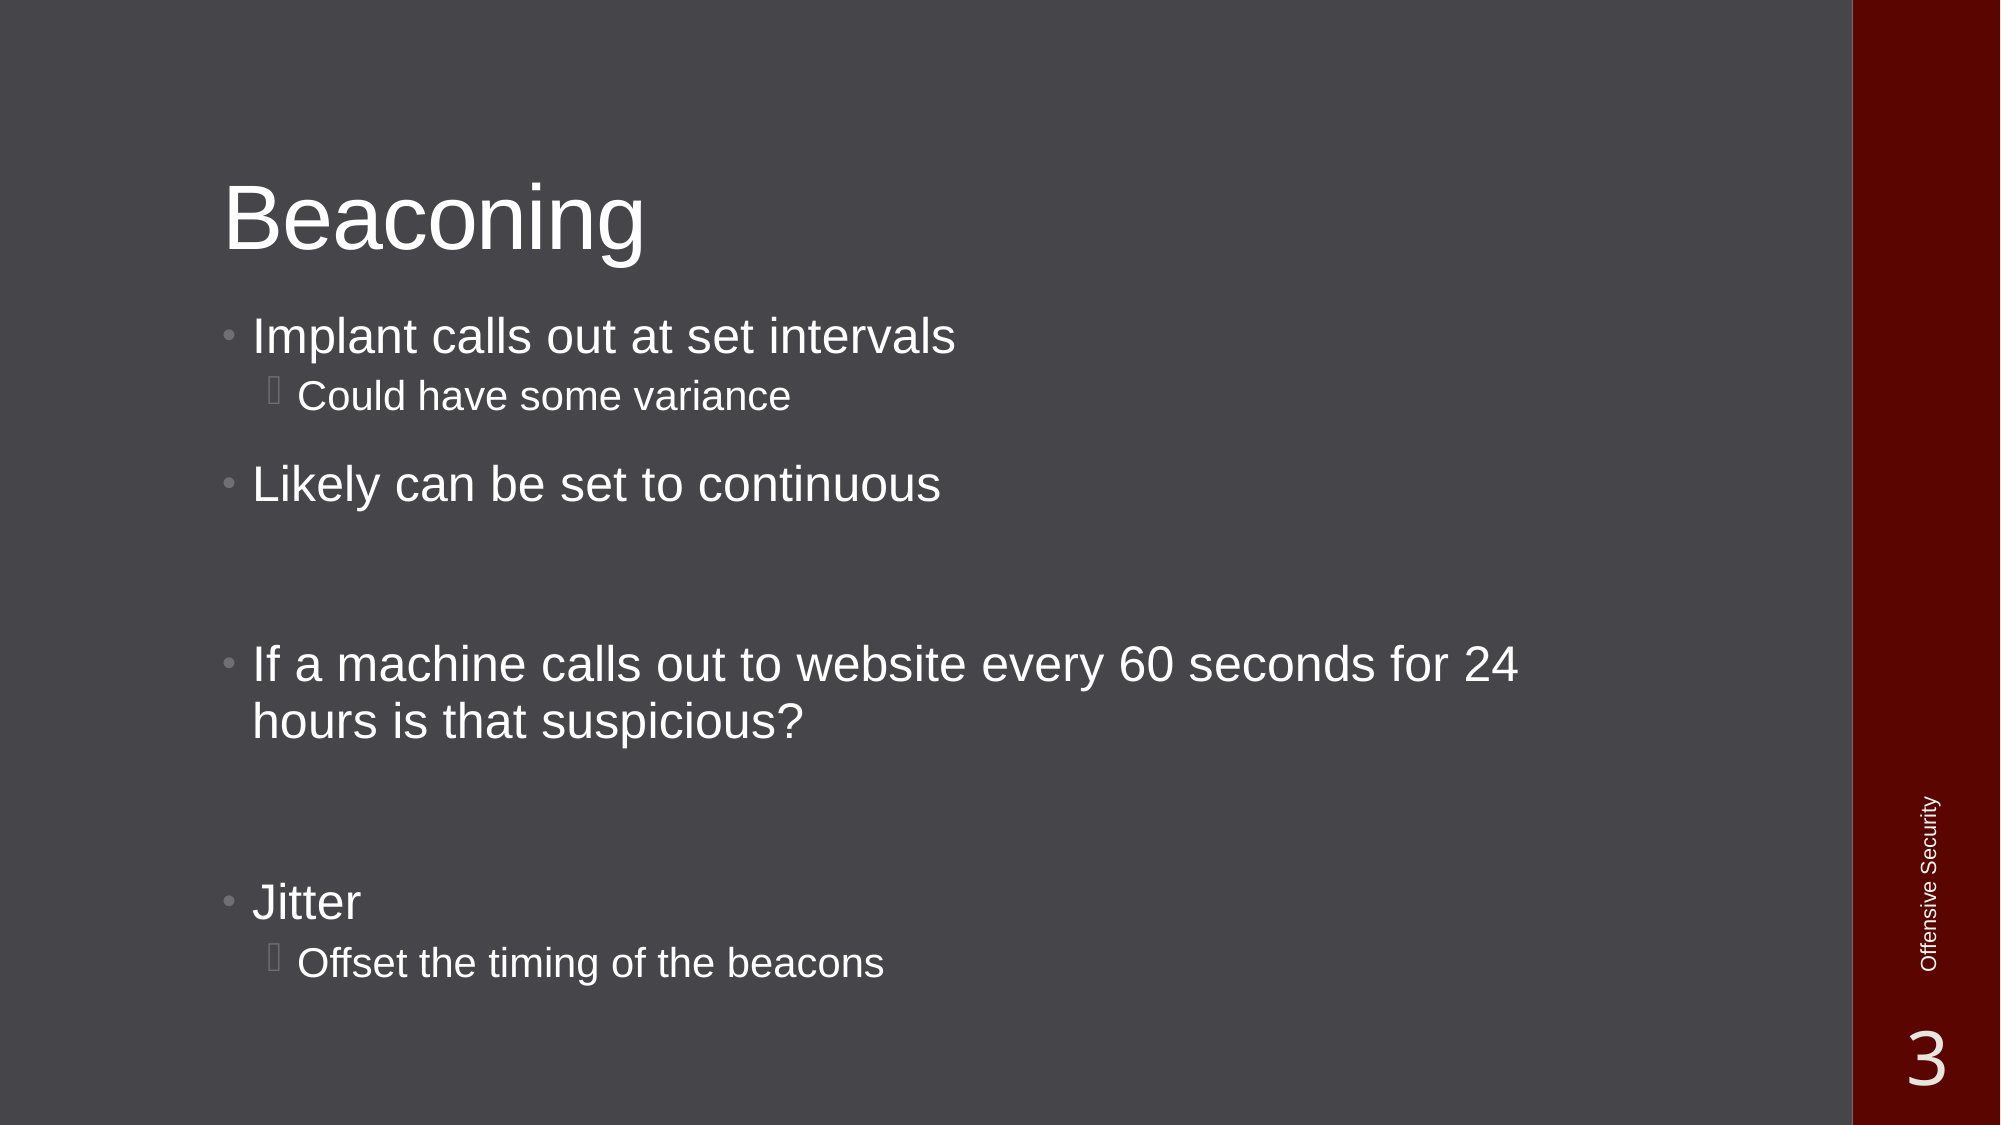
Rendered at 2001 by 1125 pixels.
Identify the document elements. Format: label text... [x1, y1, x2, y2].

list Implant calls out at set intervals Could have some variance Likely can be set to continuous If a machine calls out to website every 60 seconds for 24 hours is that suspicious? Jitter Offset the timing of the beacons [206, 299, 1617, 1014]
slide_number 3 [1852, 1012, 2000, 1110]
footer Offensive Security [1897, 400, 1958, 988]
title Beaconing [206, 60, 1797, 278]
